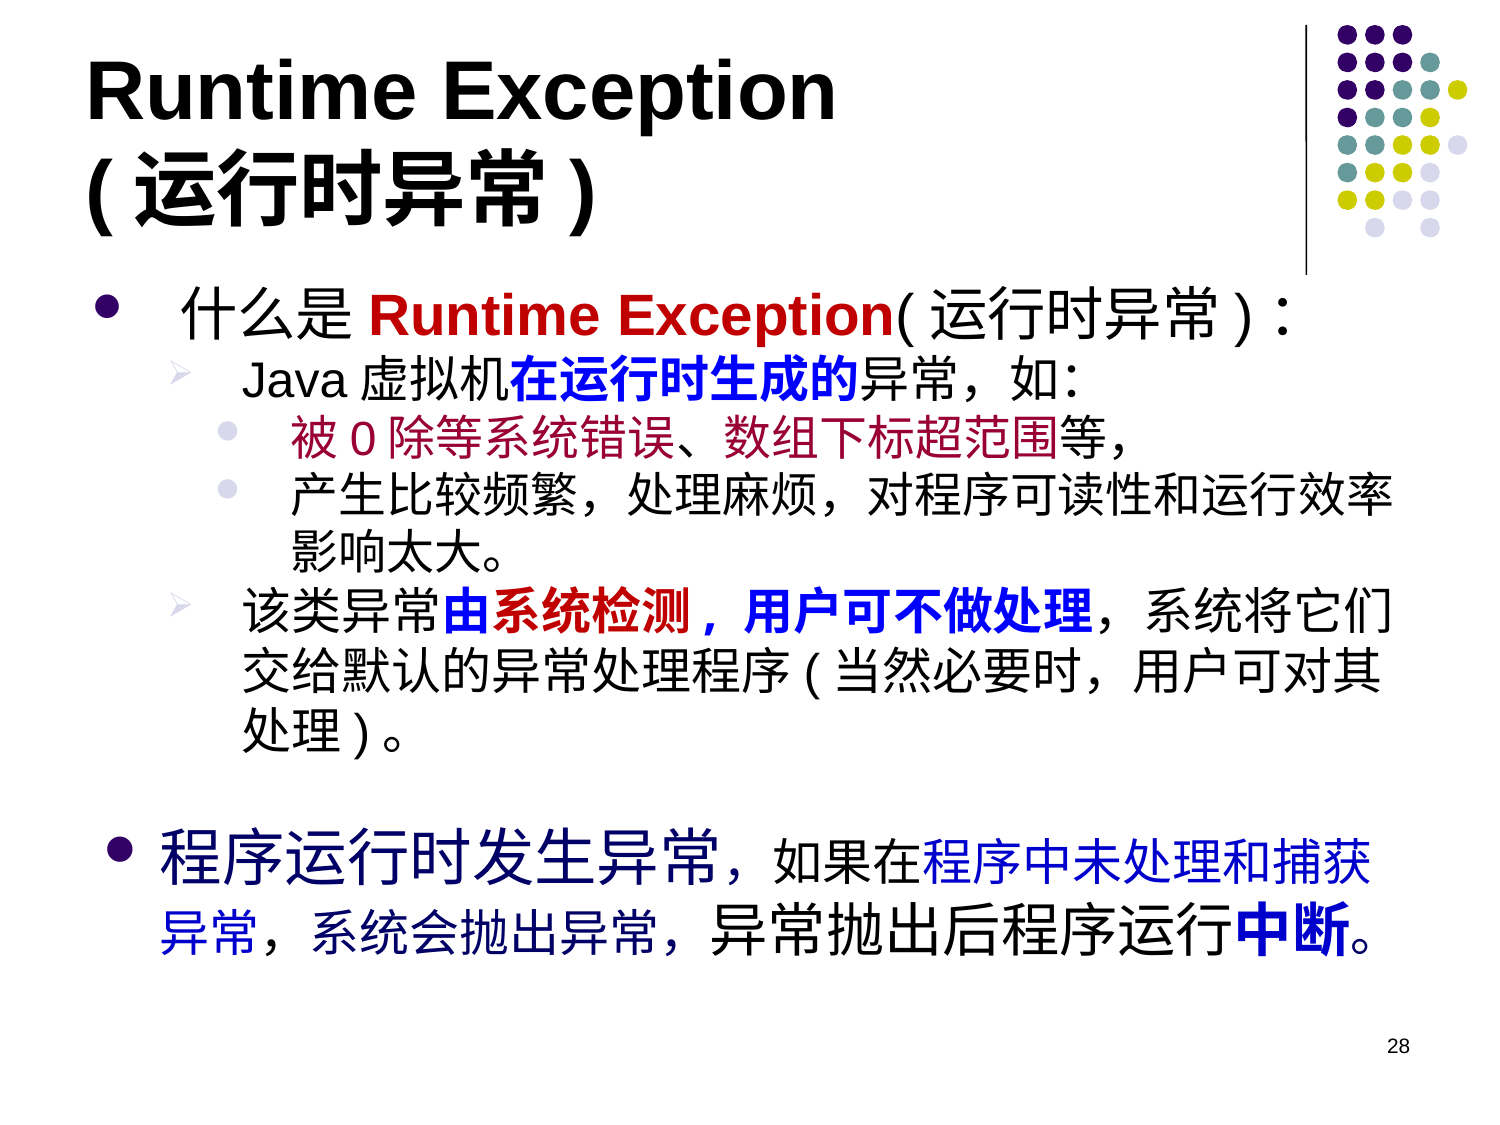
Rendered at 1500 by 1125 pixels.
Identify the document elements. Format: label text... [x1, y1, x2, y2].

text_box 程序运行时发生异常，如果在程序中未处理和捕获异常，系统会抛出异常，异常抛出后程序运行中断。 [88, 810, 1400, 1000]
slide_number 28 [1074, 1024, 1426, 1101]
list 什么是Runtime Exception(运行时异常)： Java虚拟机在运行时生成的异常，如： 被0除等系统错误、数组下标超范围等， 产生比较频繁，处理麻烦，对程序可读性和运行效率影响太大。 该类异常由系统检测, 用户可不做处理，系统将它们交给默认的异常处理程序(当然必要时，用户可对其处理)。 [76, 269, 1426, 1020]
title Runtime Exception (运行时异常) [70, 58, 1337, 244]
